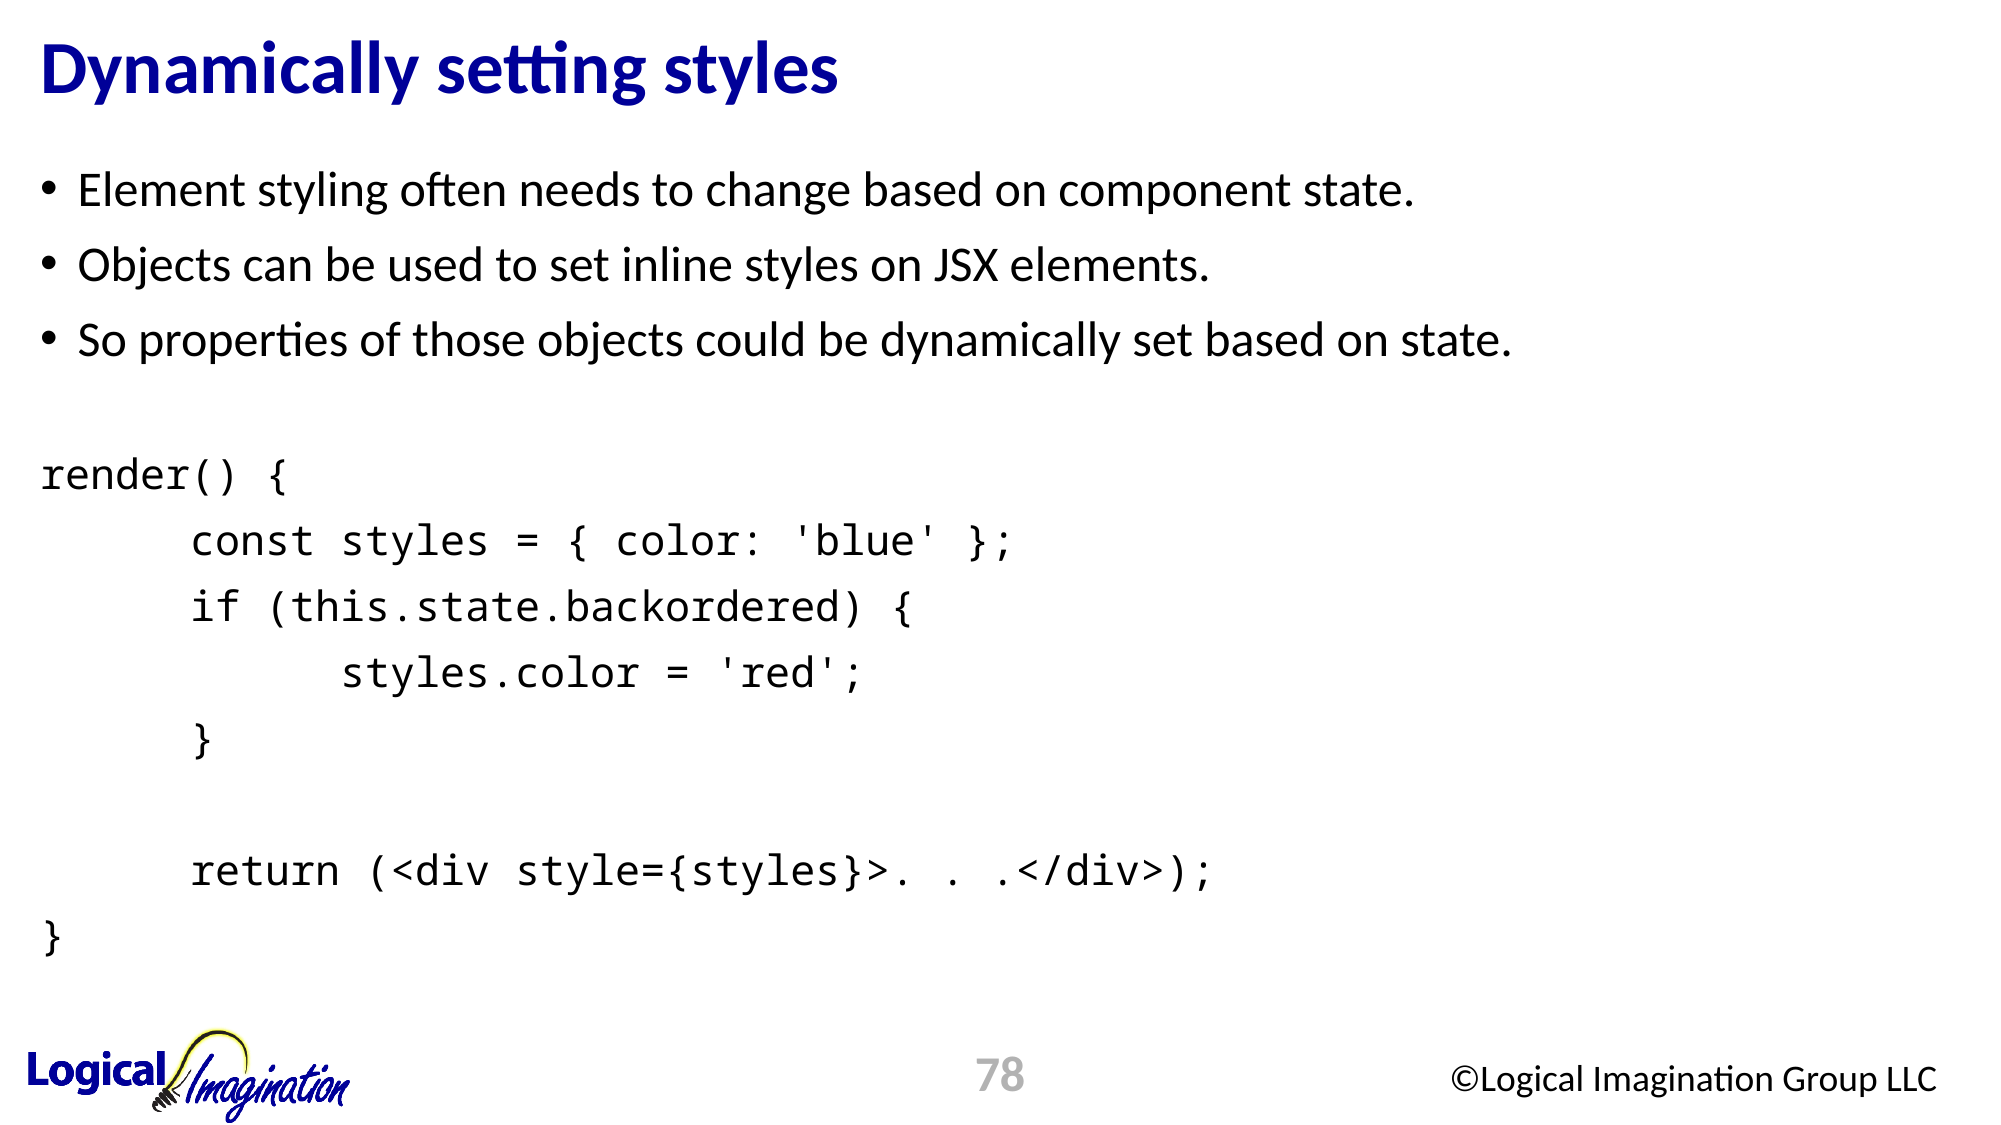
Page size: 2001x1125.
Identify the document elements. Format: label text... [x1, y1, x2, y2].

list Element styling often needs to change based on component state. Objects can be used to set inline styles on JSX elements. So properties of those objects could be dynamically set based on state. render() { const styles = { color: 'blue' }; if (this.state.backordered) { styles.color = 'red'; } return (<div style={styles}>. . .</div>); } [24, 155, 1957, 1000]
picture [25, 1025, 350, 1125]
title Dynamically setting styles [25, 21, 1957, 130]
slide_number 78 [902, 1035, 1098, 1108]
